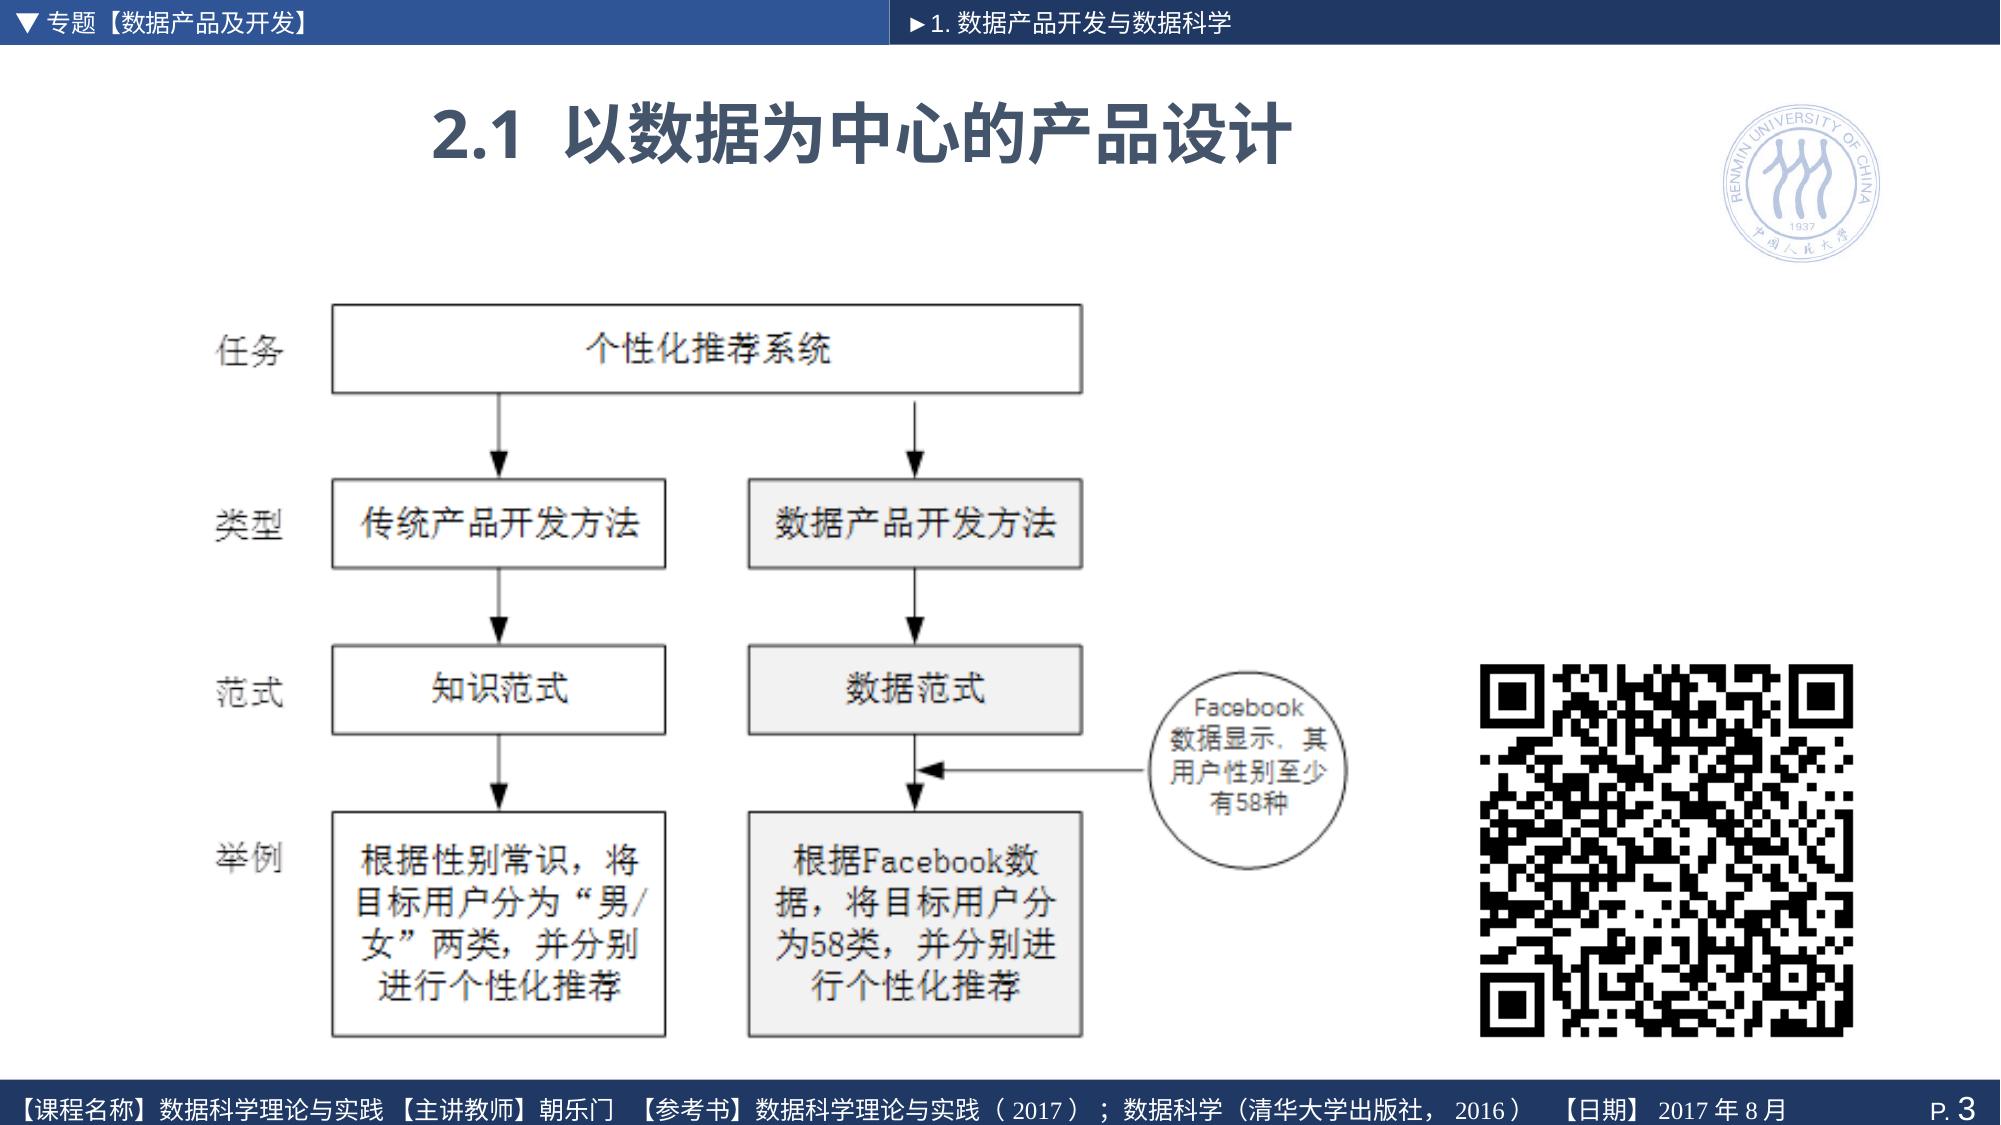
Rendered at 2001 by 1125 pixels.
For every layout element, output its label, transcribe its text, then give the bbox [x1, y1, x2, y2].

list ▼专题【数据产品及开发】 [0, 0, 725, 43]
list ►1.数据产品开发与数据科学 [890, 0, 1249, 43]
picture [184, 302, 1353, 1043]
picture [1472, 656, 1863, 1047]
title 2.1 以数据为中心的产品设计 [64, 64, 1662, 200]
